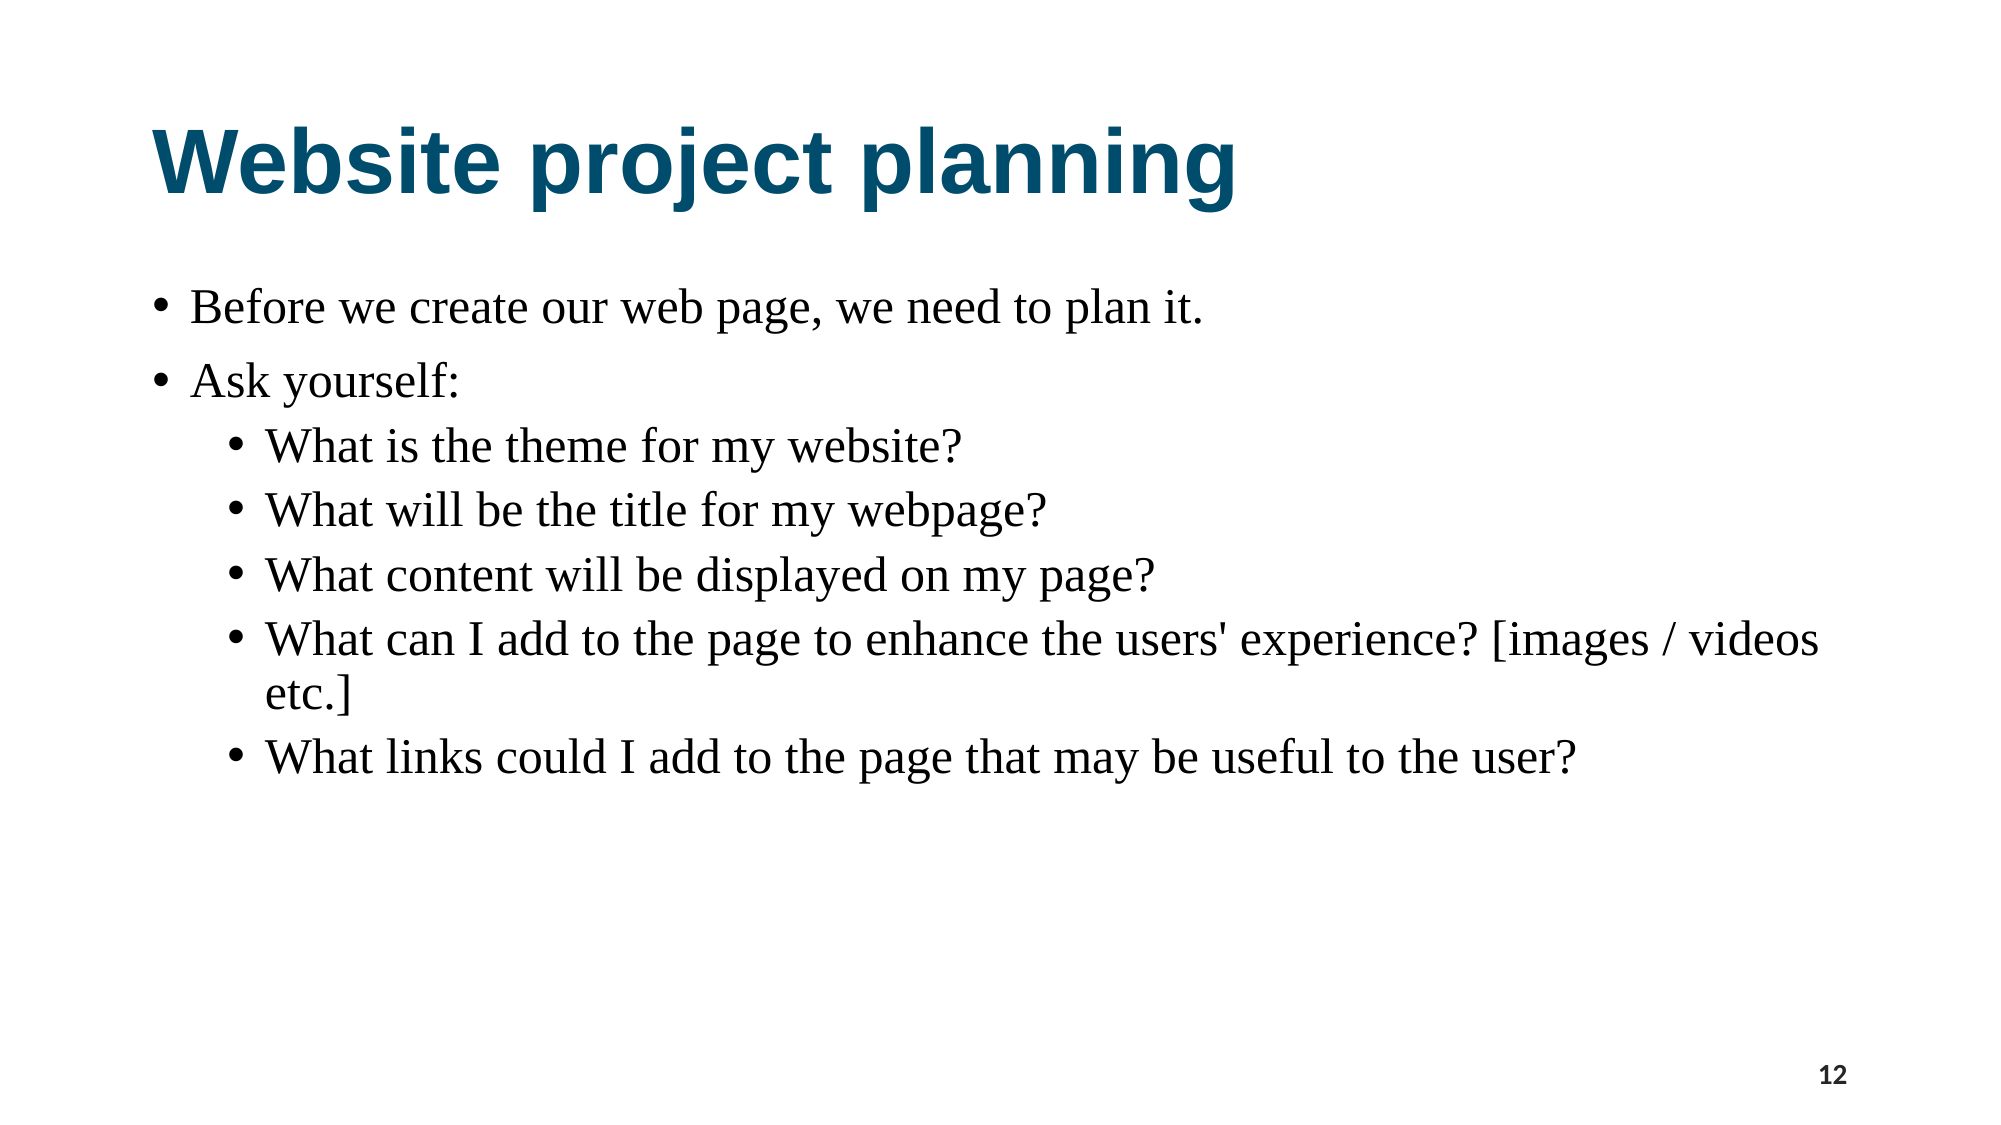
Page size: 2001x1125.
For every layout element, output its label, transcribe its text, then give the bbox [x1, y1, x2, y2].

list Before we create our web page, we need to plan it. Ask yourself: What is the theme for my website? What will be the title for my webpage? What content will be displayed on my page? What can I add to the page to enhance the users' experience? [images / videos etc.] What links could I add to the page that may be useful to the user? [137, 272, 1893, 928]
slide_number 12 [1412, 1042, 1863, 1103]
title Website project planning [137, 55, 1863, 273]
